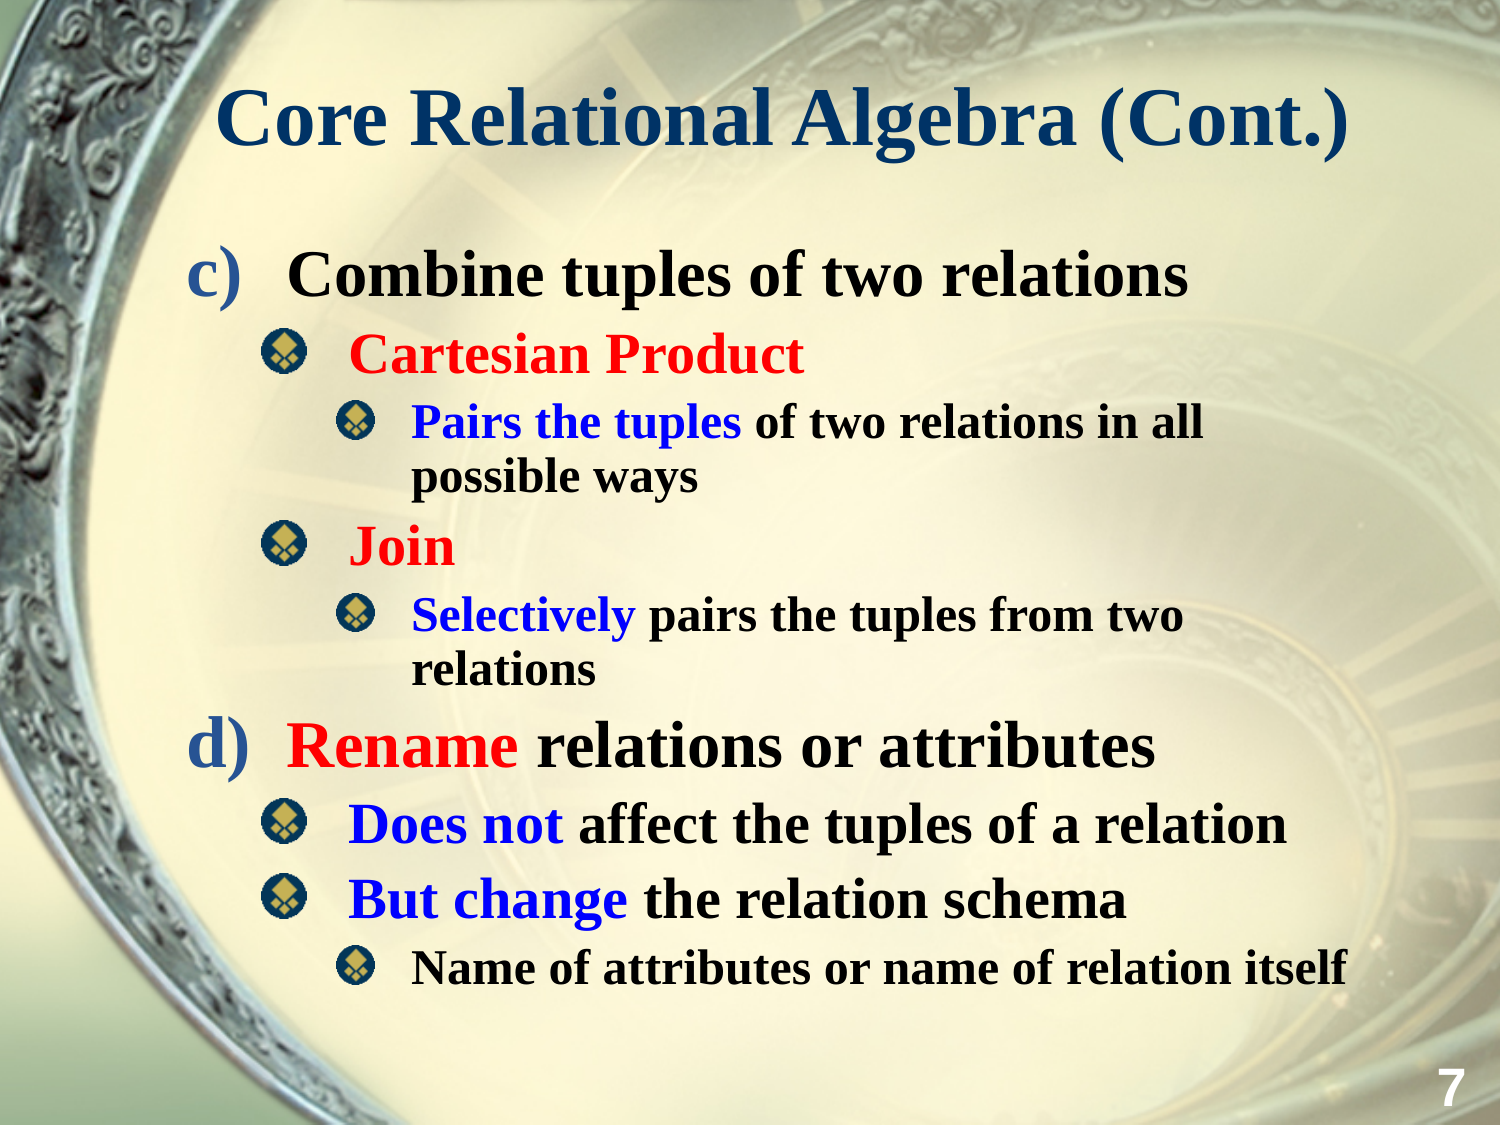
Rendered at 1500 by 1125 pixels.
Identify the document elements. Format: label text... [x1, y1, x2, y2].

slide_number 7 [1403, 1044, 1500, 1125]
picture [0, 0, 1500, 1125]
list Combine tuples of two relations Cartesian Product Pairs the tuples of two relations in all possible ways Join Selectively pairs the tuples from two relations Rename relations or attributes Does not affect the tuples of a relation But change the relation schema Name of attributes or name of relation itself [171, 231, 1372, 1083]
title Core Relational Algebra (Cont.) [183, 66, 1384, 204]
